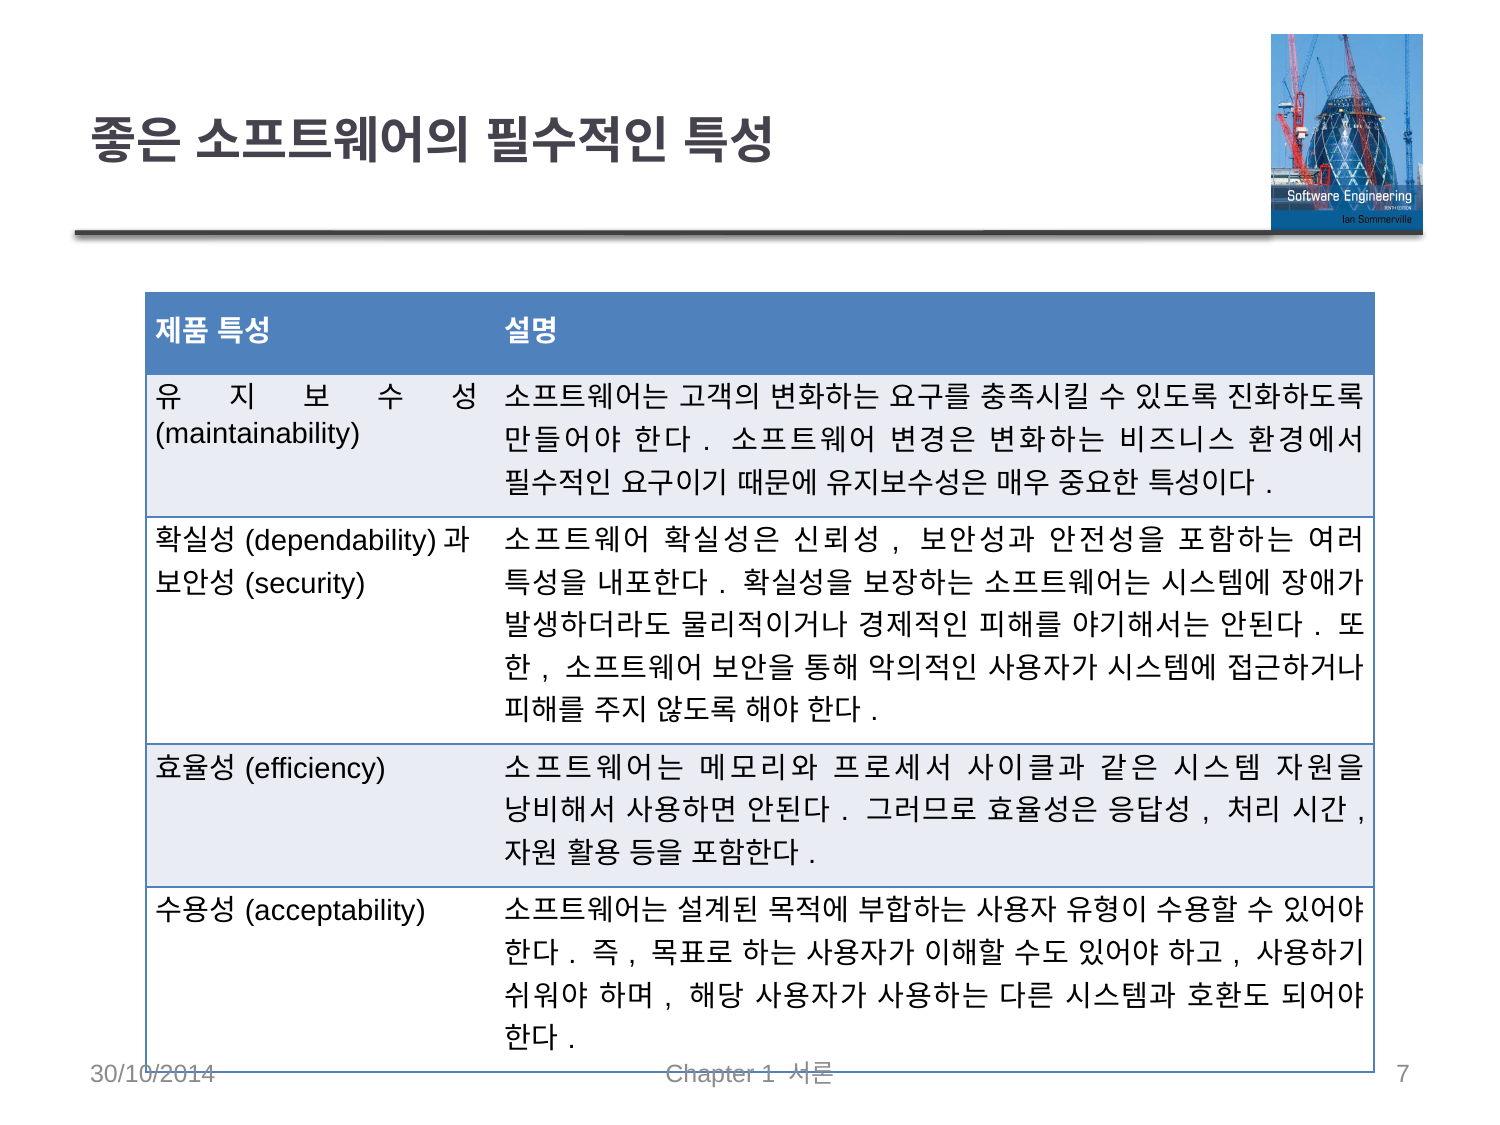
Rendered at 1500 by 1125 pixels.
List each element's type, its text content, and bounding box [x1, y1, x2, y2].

title 좋은 소프트웨어의 필수적인 특성 [74, 44, 1272, 233]
table_cell 확실성(dependability)과 보안성(security) [147, 518, 496, 743]
table_cell 유지보수성(maintainability) [147, 375, 496, 516]
table_cell 소프트웨어 확실성은 신뢰성, 보안성과 안전성을 포함하는 여러 특성을 내포한다. 확실성을 보장하는 소프트웨어는 시스템에 장애가 발생하더라도 물리적이거나 경제적인 피해를 야기해서는 안된다. 또한, 소프트웨어 보안을 통해 악의적인 사용자가 시스템에 접근하거나 피해를 주지 않도록 해야 한다. [496, 518, 1373, 743]
picture [1271, 34, 1423, 230]
table_header 제품 특성 [147, 293, 496, 373]
table_cell 효율성(efficiency) [147, 745, 496, 886]
table_cell 소프트웨어는 고객의 변화하는 요구를 충족시킬 수 있도록 진화하도록 만들어야 한다. 소프트웨어 변경은 변화하는 비즈니스 환경에서 필수적인 요구이기 때문에 유지보수성은 매우 중요한 특성이다. [496, 375, 1373, 516]
table_cell 소프트웨어는 설계된 목적에 부합하는 사용자 유형이 수용할 수 있어야 한다. 즉, 목표로 하는 사용자가 이해할 수도 있어야 하고, 사용하기 쉬워야 하며, 해당 사용자가 사용하는 다른 시스템과 호환도 되어야 한다. [496, 888, 1373, 1071]
table_header 설명 [496, 293, 1373, 373]
footer Chapter 1 서론 [512, 1042, 988, 1103]
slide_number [75, 1042, 425, 1103]
table_cell 소프트웨어는 메모리와 프로세서 사이클과 같은 시스템 자원을 낭비해서 사용하면 안된다. 그러므로 효율성은 응답성, 처리 시간, 자원 활용 등을 포함한다. [496, 745, 1373, 886]
slide_number 7 [1074, 1042, 1425, 1103]
table_cell 수용성(acceptability) [147, 888, 496, 1071]
